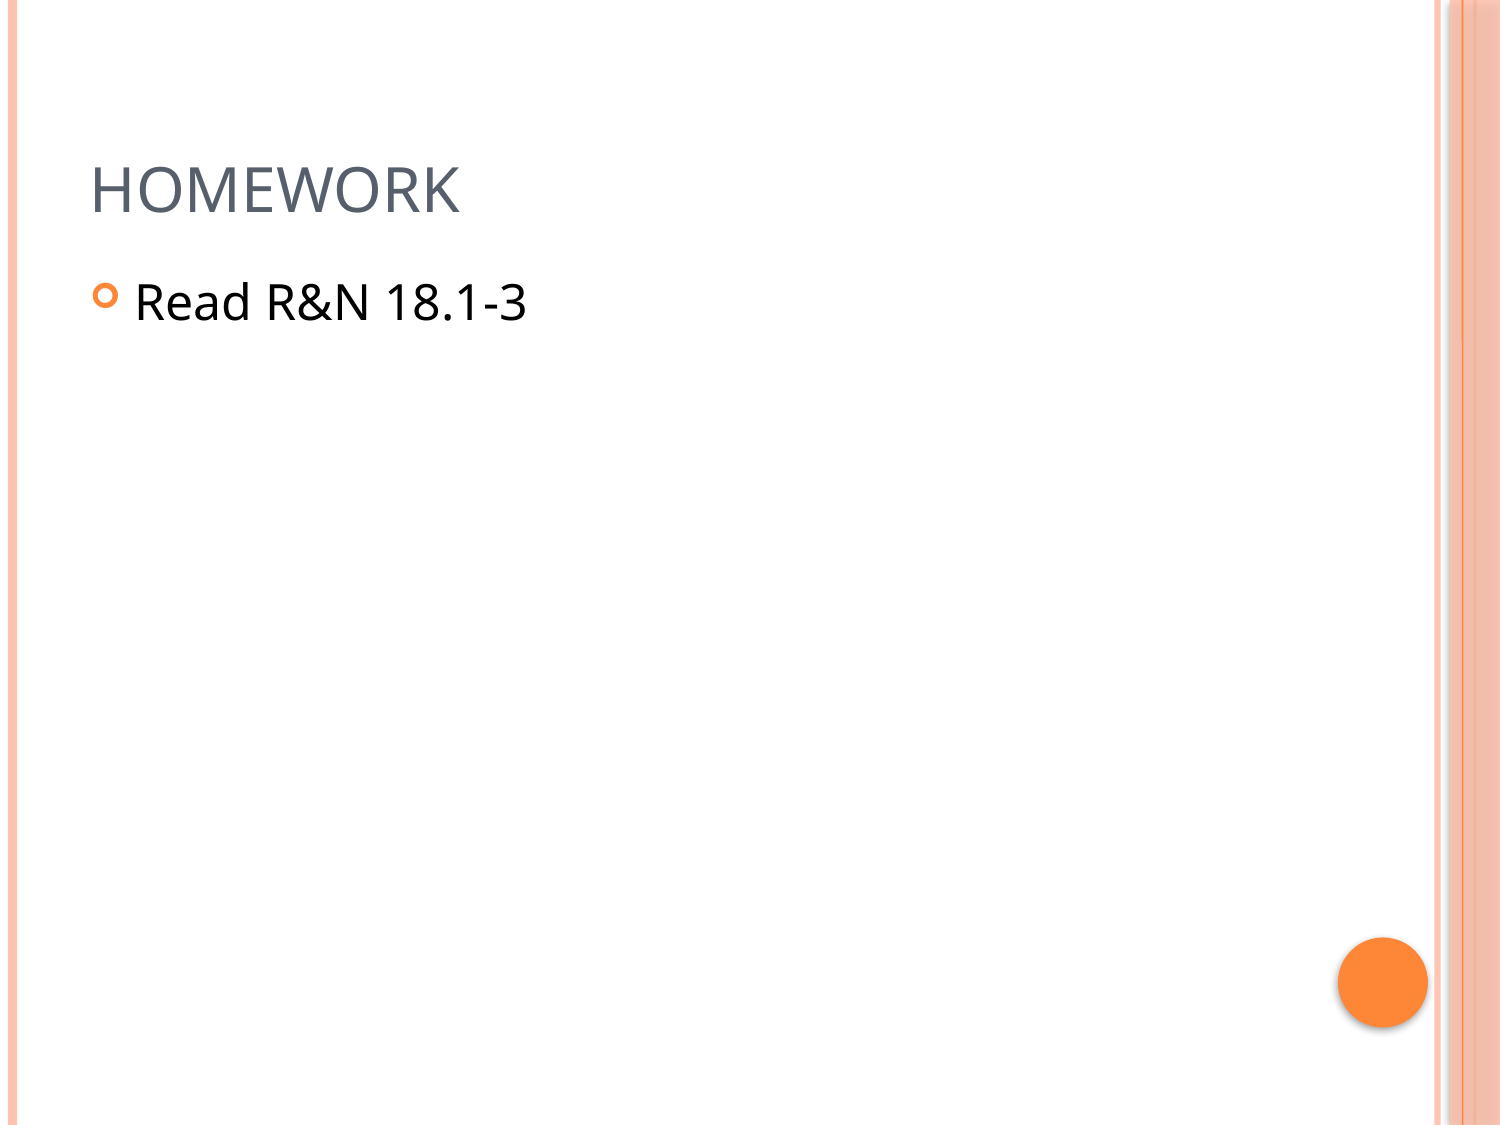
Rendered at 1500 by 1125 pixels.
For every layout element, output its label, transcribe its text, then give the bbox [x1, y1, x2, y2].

title Homework [75, 45, 1300, 233]
list Read R&N 18.1-3 [75, 262, 1300, 1062]
